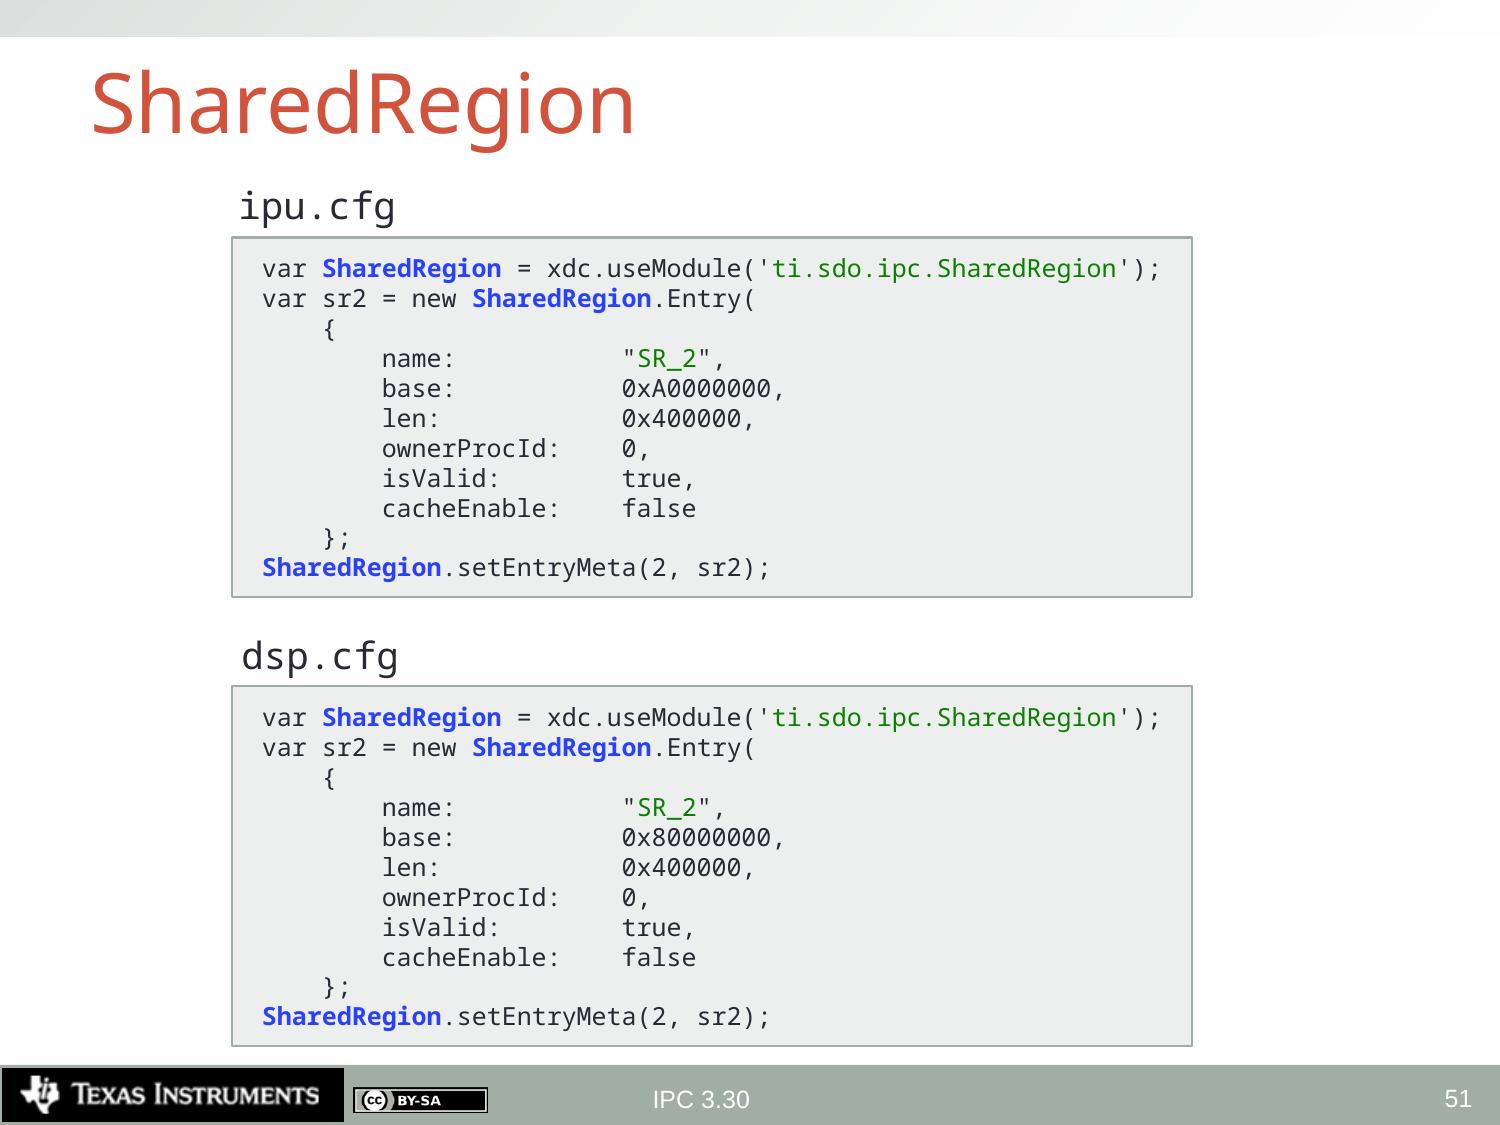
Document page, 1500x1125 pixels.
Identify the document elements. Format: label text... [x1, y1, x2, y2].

picture [353, 1087, 488, 1113]
slide_number 51 [1312, 1071, 1488, 1125]
title SharedRegion [75, 37, 1425, 163]
footer IPC 3.30 [637, 1071, 1312, 1125]
text_box var SharedRegion = xdc.useModule('ti.sdo.ipc.SharedRegion'); var sr2 = new SharedRegion.Entry( { name: "SR_2", base: 0xA0000000, len: 0x400000, ownerProcId: 0, isValid: true, cacheEnable: false }; SharedRegion.setEntryMeta(2, sr2); [231, 237, 1193, 597]
text_box var SharedRegion = xdc.useModule('ti.sdo.ipc.SharedRegion'); var sr2 = new SharedRegion.Entry( { name: "SR_2", base: 0x80000000, len: 0x400000, ownerProcId: 0, isValid: true, cacheEnable: false }; SharedRegion.setEntryMeta(2, sr2); [231, 686, 1193, 1046]
text_box dsp.cfg [226, 624, 414, 685]
picture [2, 1068, 344, 1122]
text_box ipu.cfg [223, 174, 411, 235]
